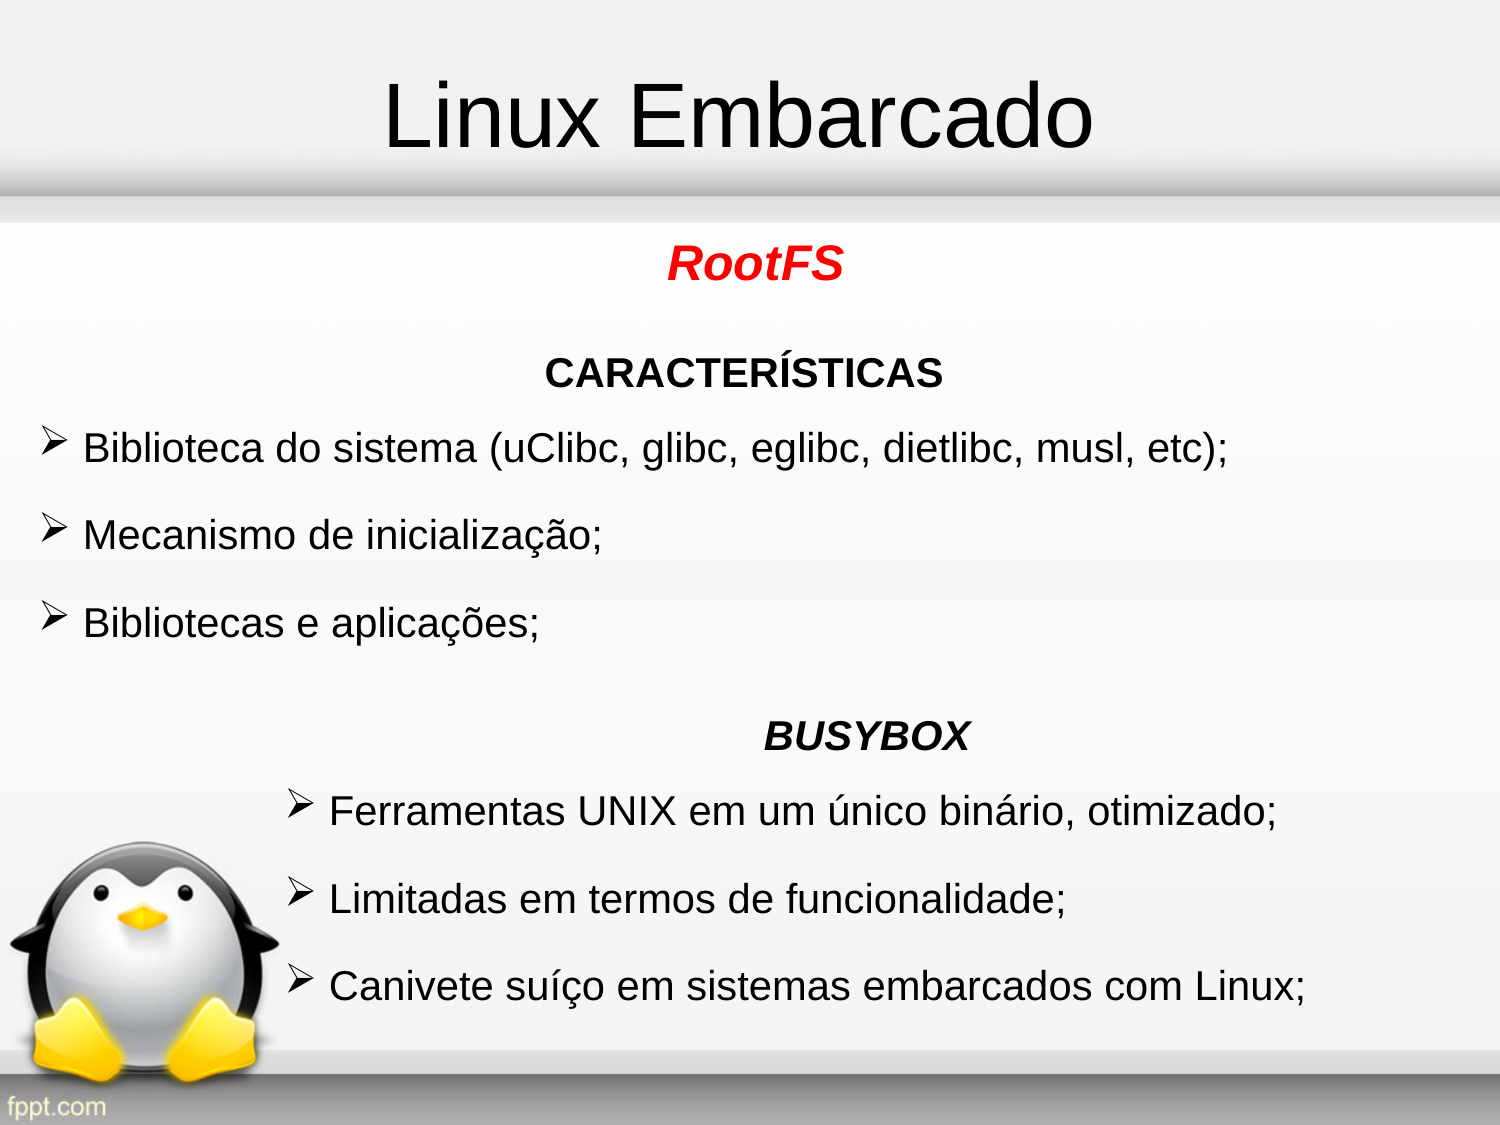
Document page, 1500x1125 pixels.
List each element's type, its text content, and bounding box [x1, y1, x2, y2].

text_box CARACTERÍSTICAS Biblioteca do sistema (uClibc, glibc, eglibc, dietlibc, musl, etc); Mecanismo de inicialização; Bibliotecas e aplicações; [23, 338, 1465, 653]
text_box RootFS [35, 222, 1477, 305]
text_box Linux Embarcado [64, 30, 1415, 192]
text_box BUSYBOX Ferramentas UNIX em um único binário, otimizado; Limitadas em termos de funcionalidade; Canivete suíço em sistemas embarcados com Linux; [269, 701, 1465, 1017]
picture [0, 0, 1500, 1125]
